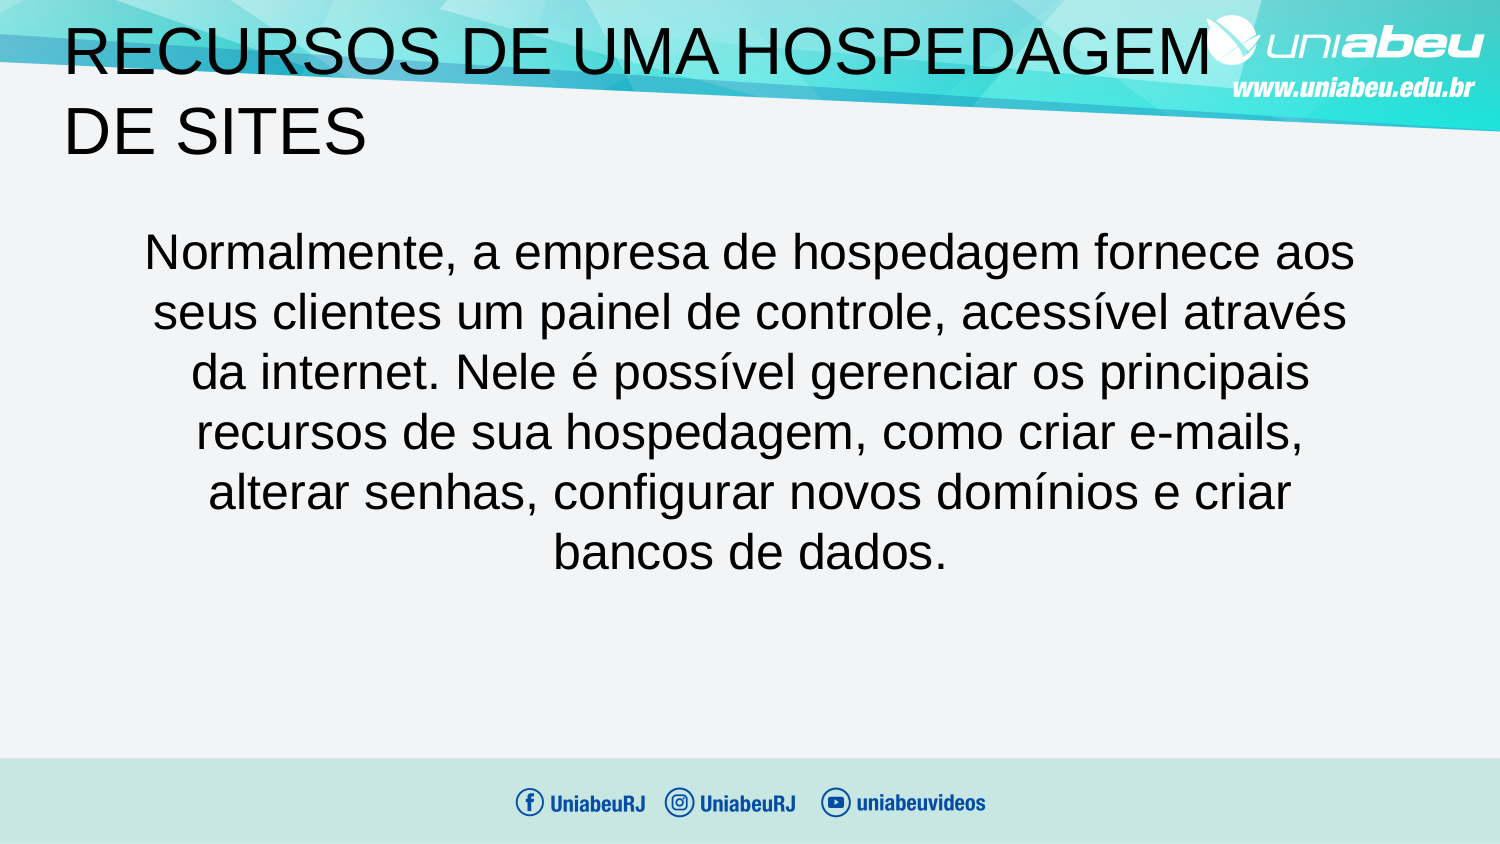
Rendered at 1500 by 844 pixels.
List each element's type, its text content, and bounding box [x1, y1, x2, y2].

picture [0, 0, 1500, 844]
text_box RECURSOS DE UMA HOSPEDAGEM DE SITES [49, 17, 1333, 159]
text_box Normalmente, a empresa de hospedagem fornece aos seus clientes um painel de controle, acessível através da internet. Nele é possível gerenciar os principais recursos de sua hospedagem, como criar e-mails, alterar senhas, configurar novos domínios e criar bancos de dados. [116, 212, 1386, 756]
